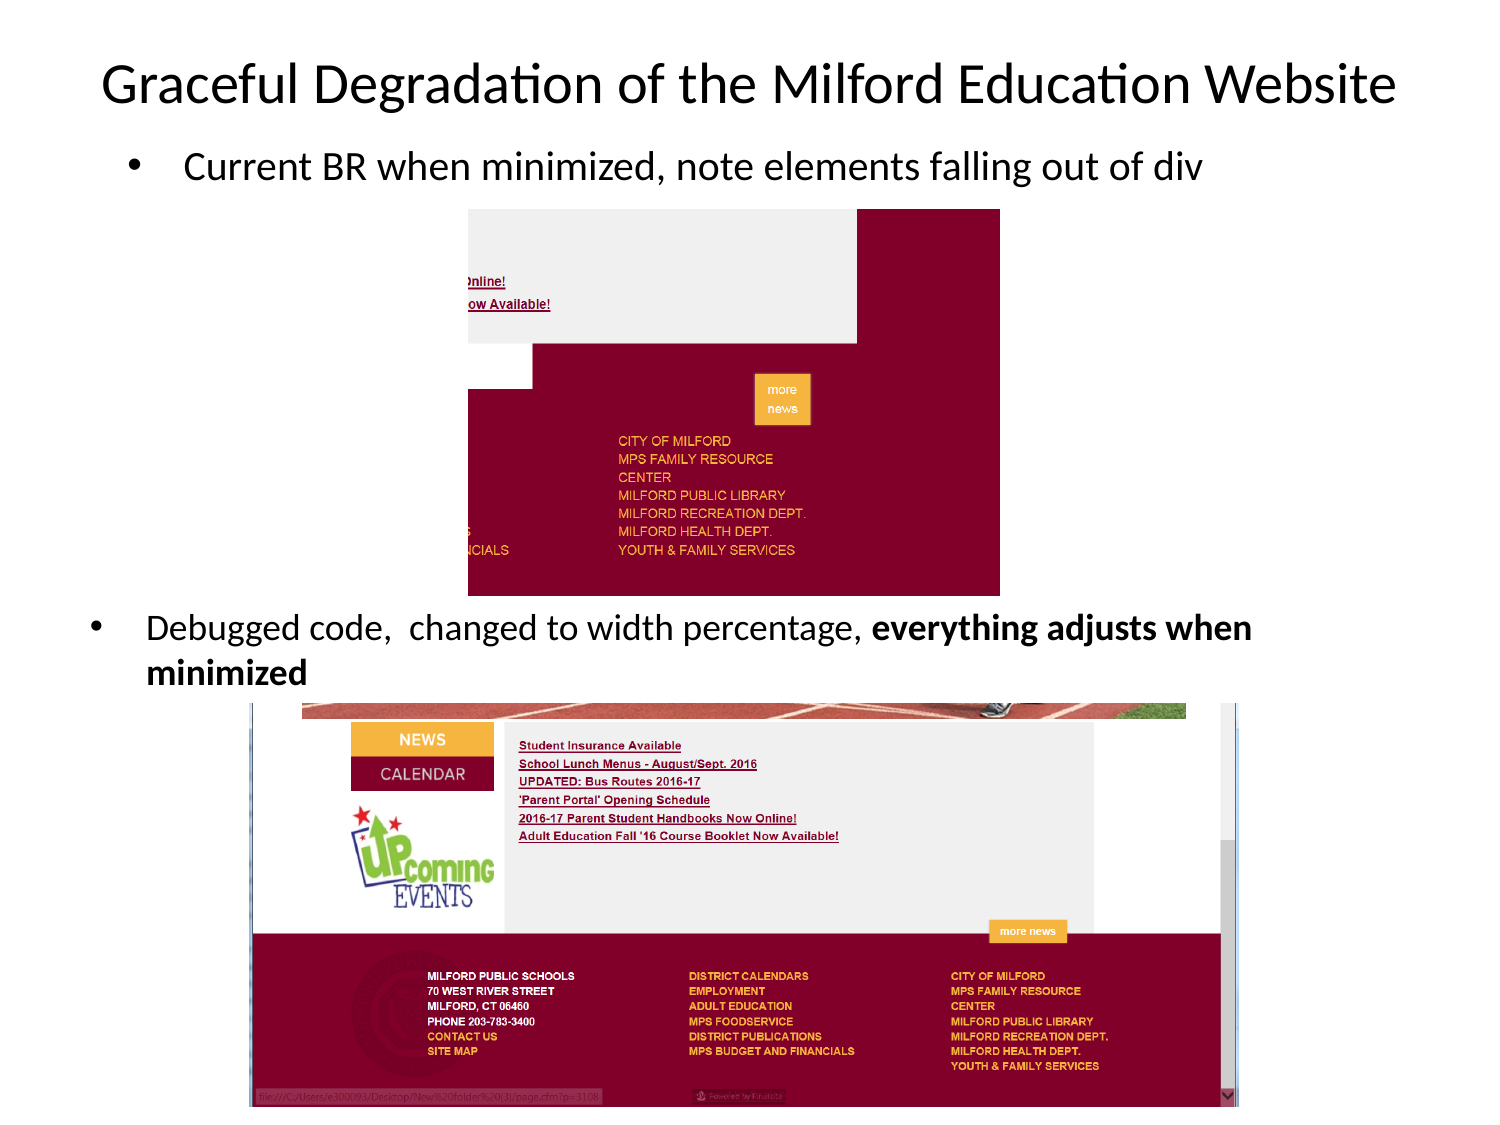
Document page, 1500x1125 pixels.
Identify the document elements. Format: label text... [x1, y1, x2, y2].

text_box Debugged code, changed to width percentage, everything adjusts when minimized [74, 595, 1438, 1107]
text_box Current BR when minimized, note elements falling out of div [112, 131, 1375, 595]
picture [249, 703, 1239, 1108]
picture [468, 209, 1001, 596]
text_box Graceful Degradation of the Milford Education Website [74, 37, 1425, 132]
